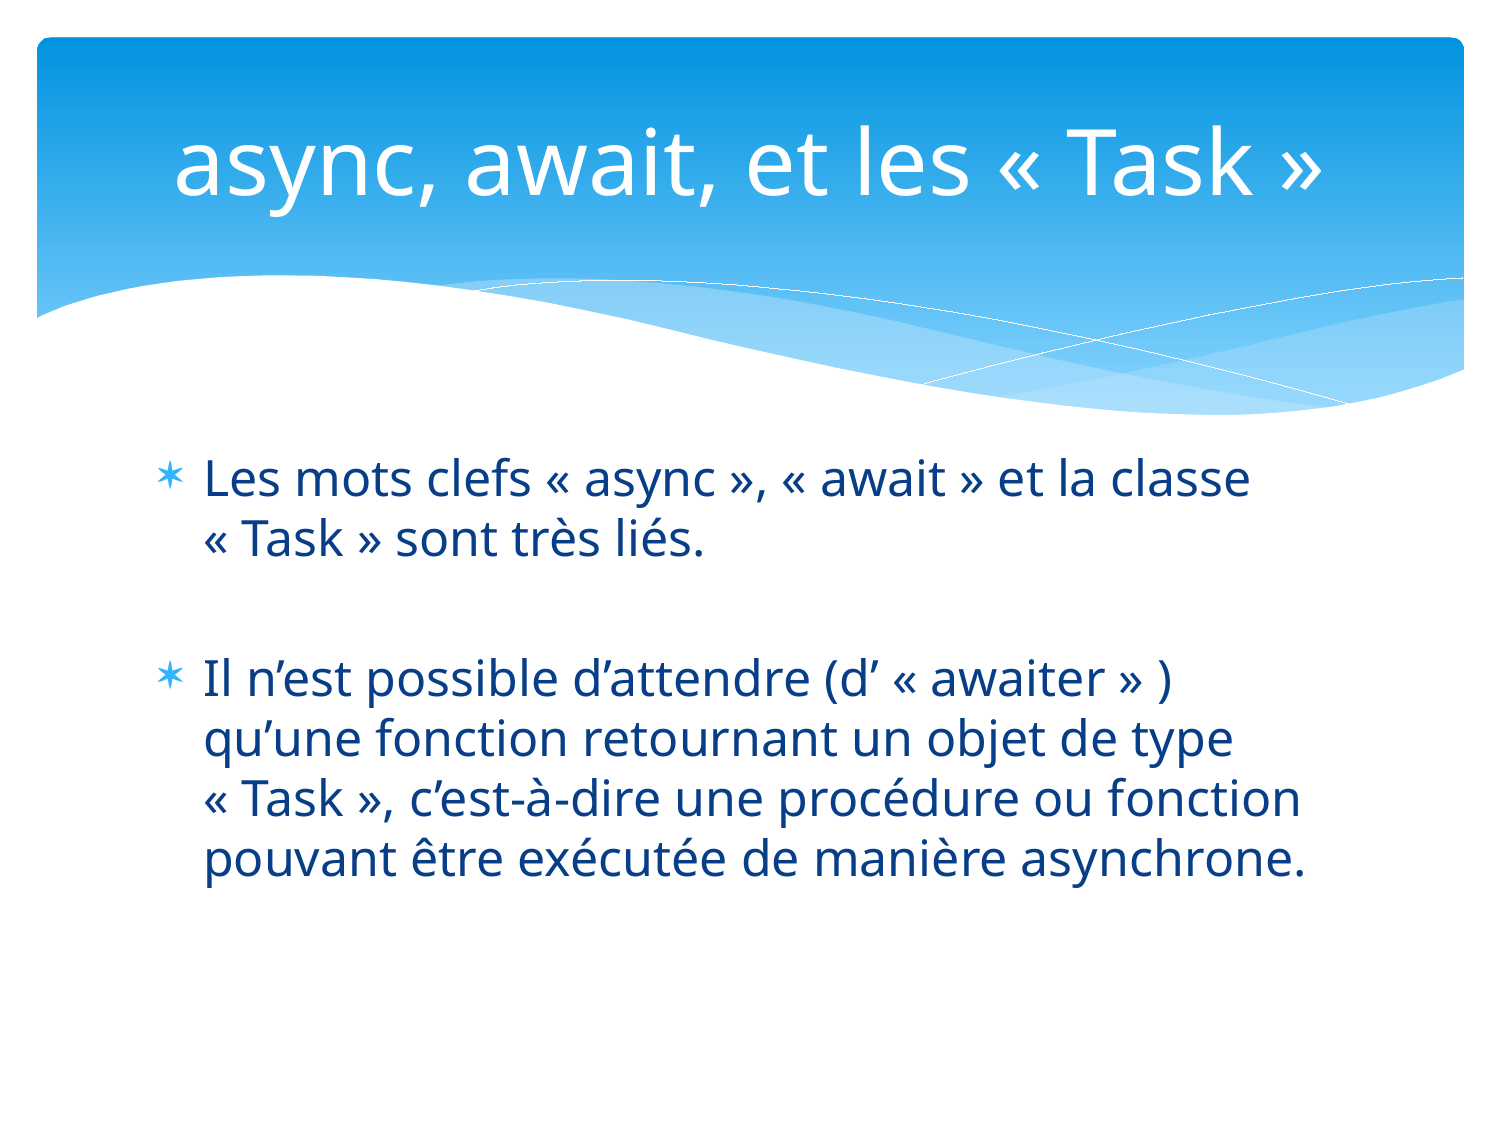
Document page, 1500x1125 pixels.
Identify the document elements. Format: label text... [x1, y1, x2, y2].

list Les mots clefs « async », « await » et la classe « Task » sont très liés. Il n’est possible d’attendre (d’ « awaiter » ) qu’une fonction retournant un objet de type « Task », c’est-à-dire une procédure ou fonction pouvant être exécutée de manière asynchrone. [143, 438, 1359, 1005]
title async, await, et les « Task » [75, 55, 1425, 261]
